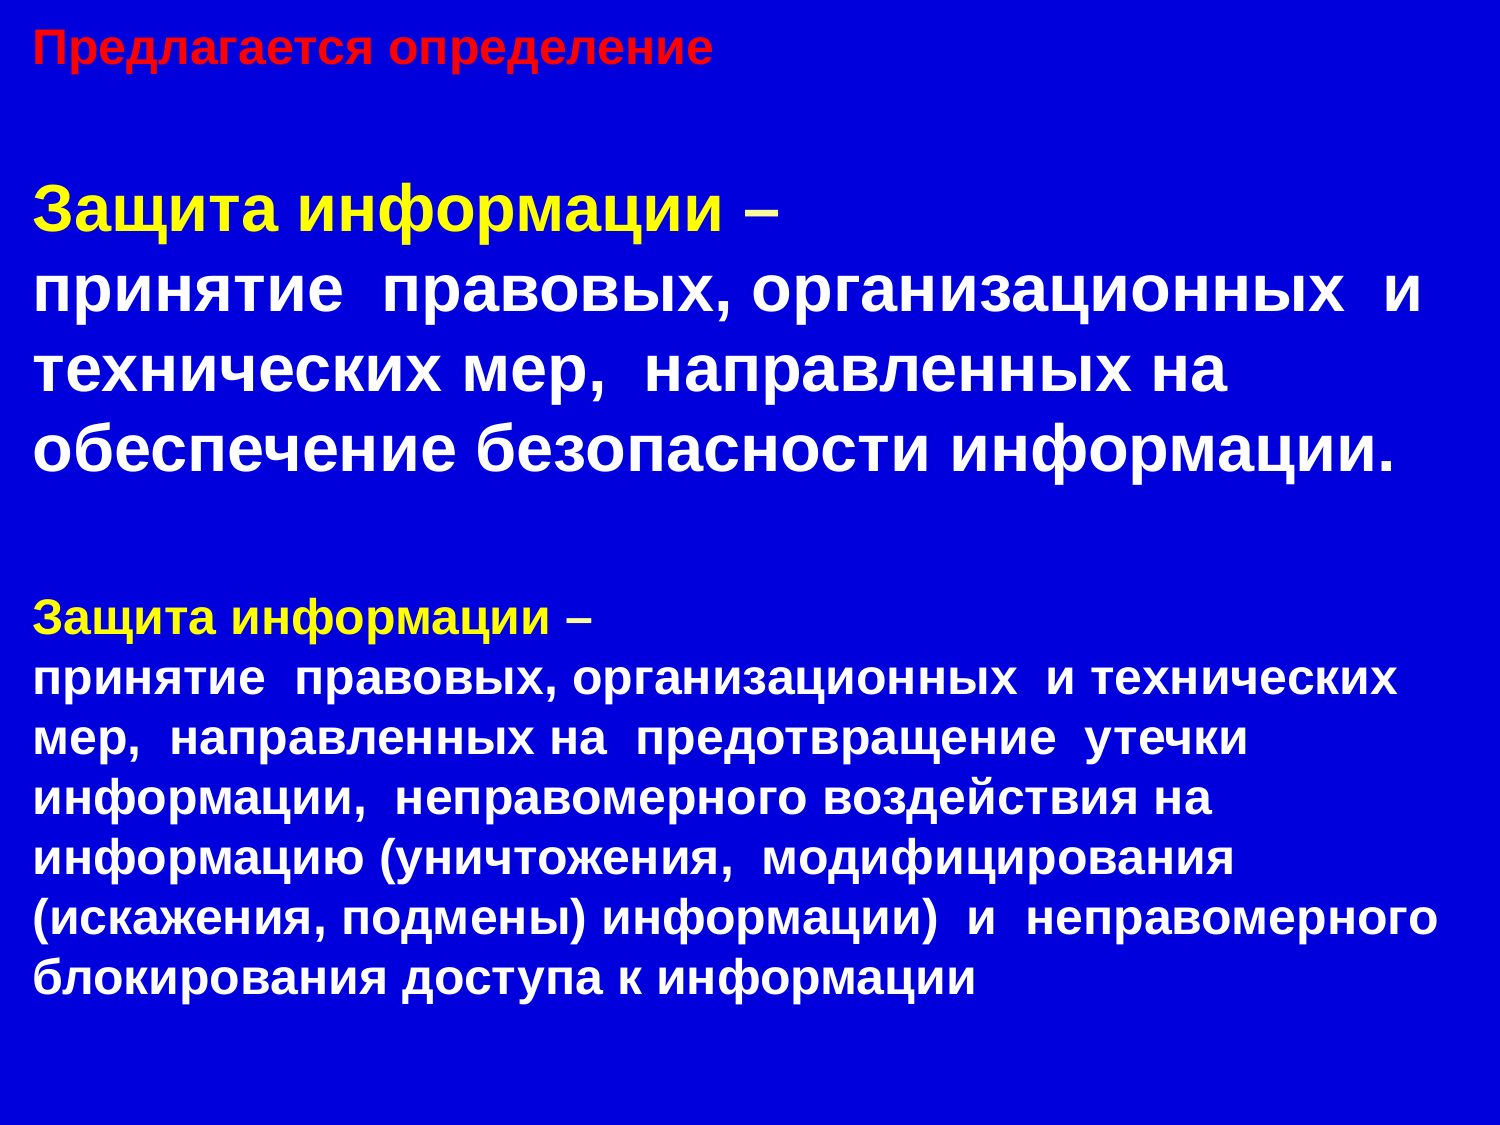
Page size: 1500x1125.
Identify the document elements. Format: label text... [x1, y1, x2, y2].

text_box Предлагается определение Защита информации – принятие правовых, организационных и технических мер, направленных на обеспечение безопасности информации. Защита информации – принятие правовых, организационных и технических мер, направленных на предотвращение утечки информации, неправомерного воздействия на информацию (уничтожения, модифицирования (искажения, подмены) информации) и неправомерного блокирования доступа к информации [17, 7, 1489, 1012]
